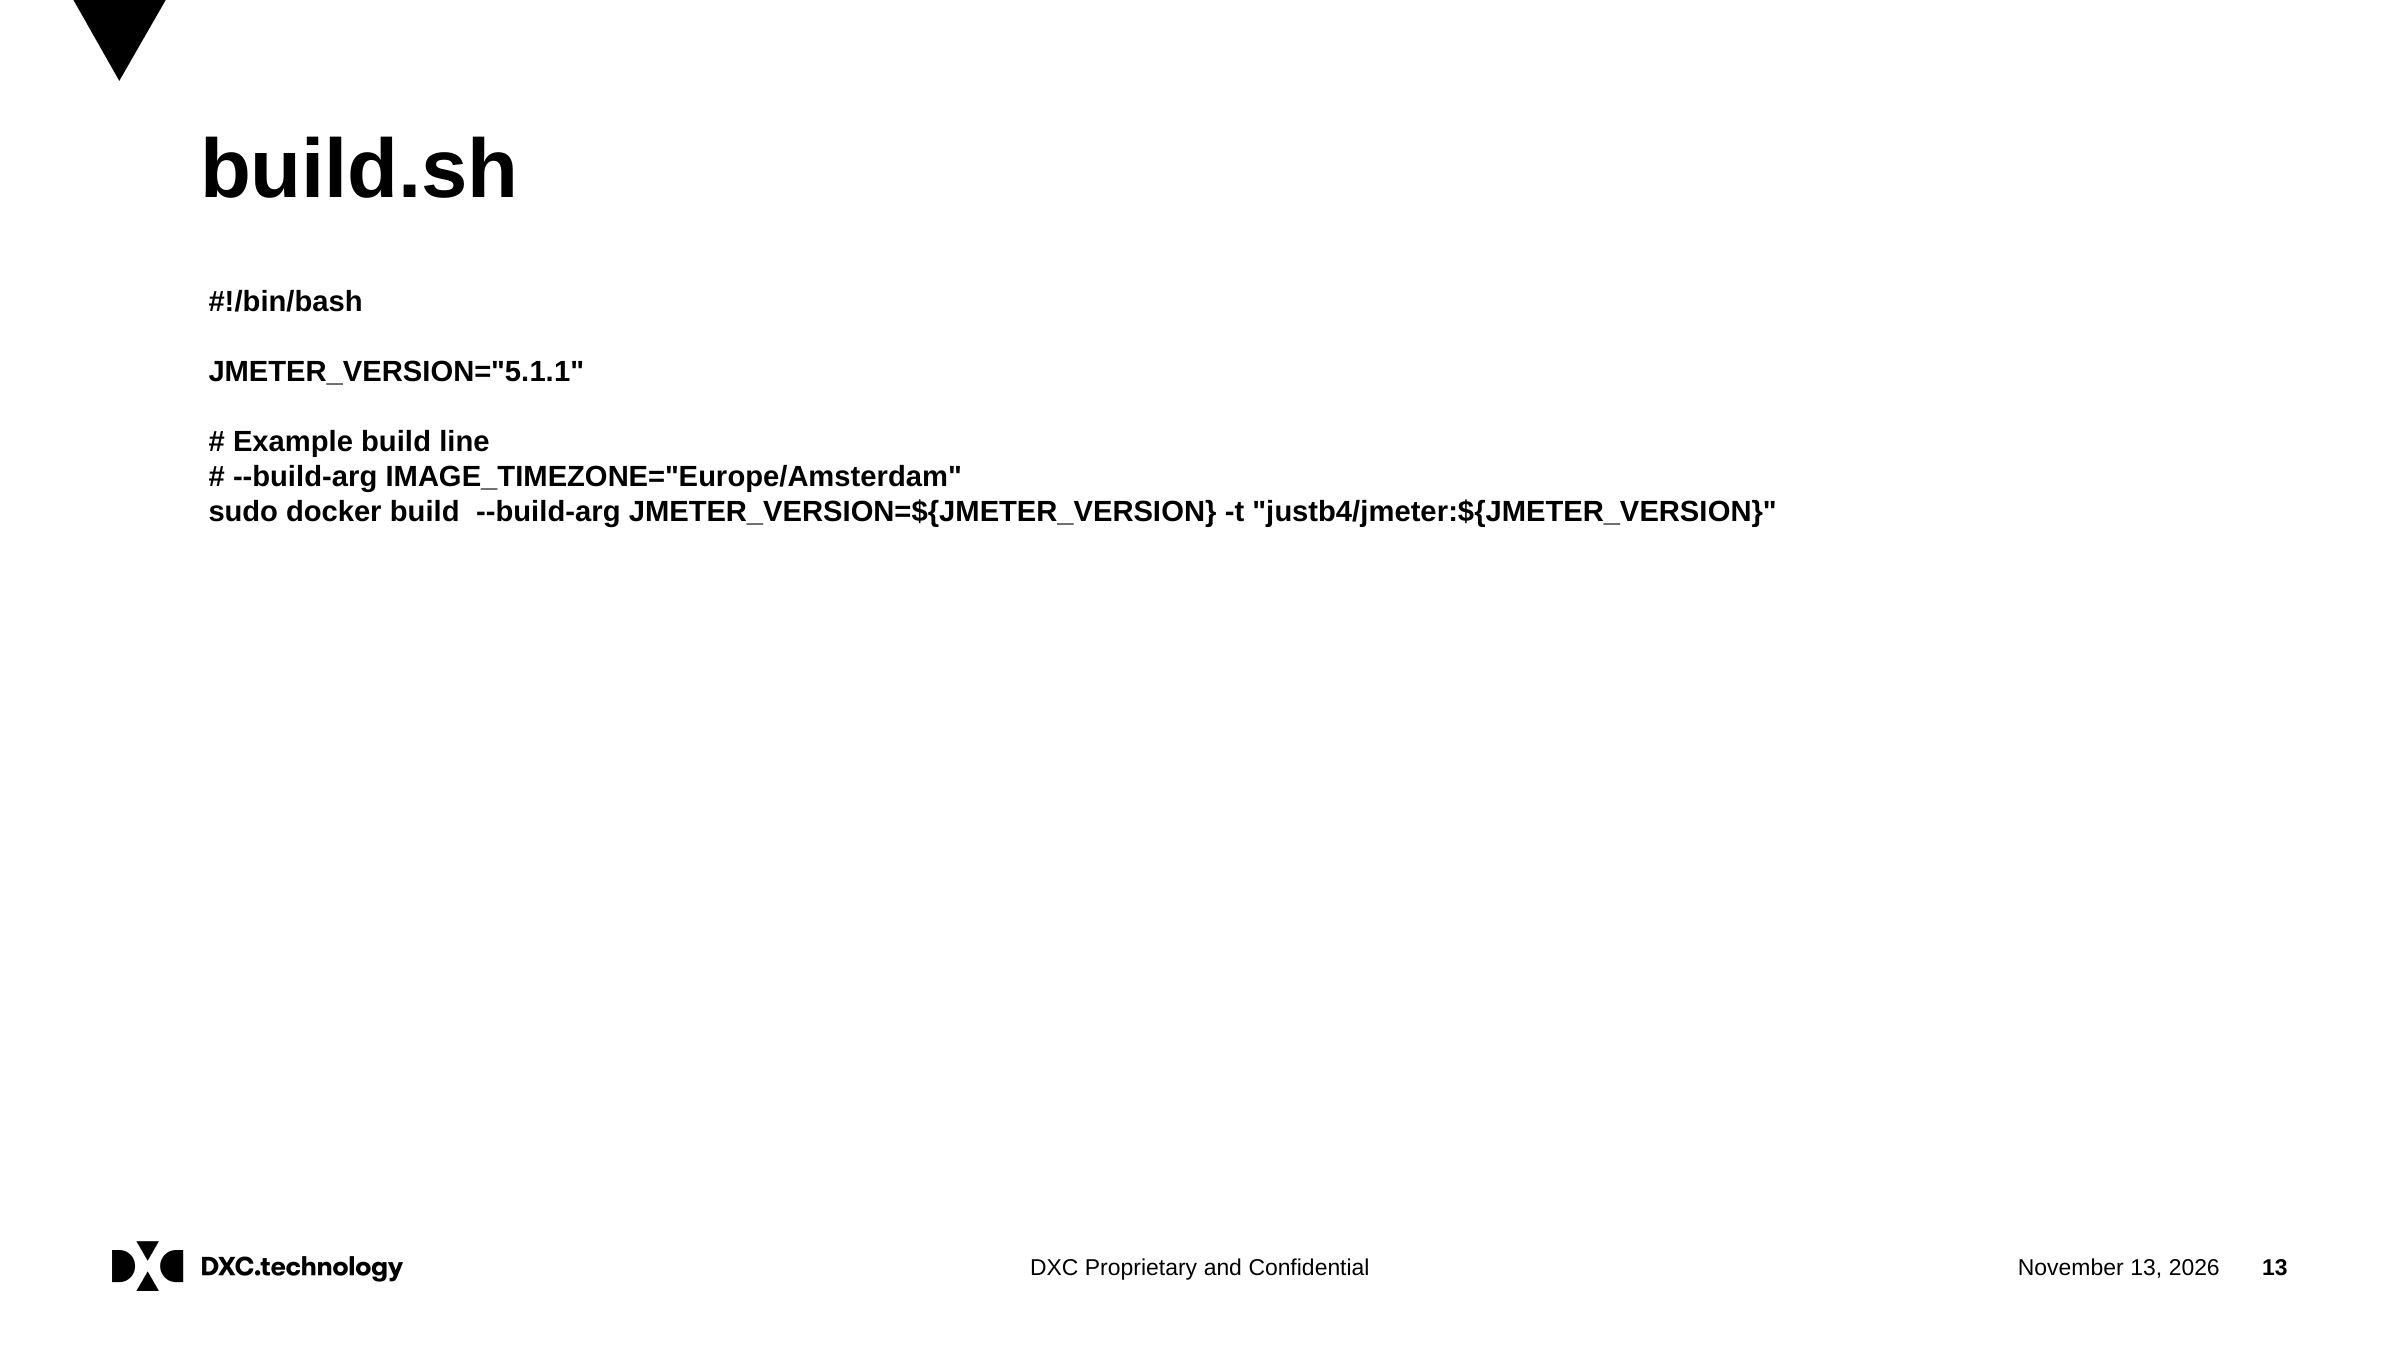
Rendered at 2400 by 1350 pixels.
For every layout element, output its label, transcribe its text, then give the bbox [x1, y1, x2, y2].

title build.sh [200, 130, 588, 216]
text_box #!/bin/bash JMETER_VERSION="5.1.1" # Example build line # --build-arg IMAGE_TIMEZONE="Europe/Amsterdam" sudo docker build --build-arg JMETER_VERSION=${JMETER_VERSION} -t "justb4/jmeter:${JMETER_VERSION}" [193, 274, 1982, 535]
